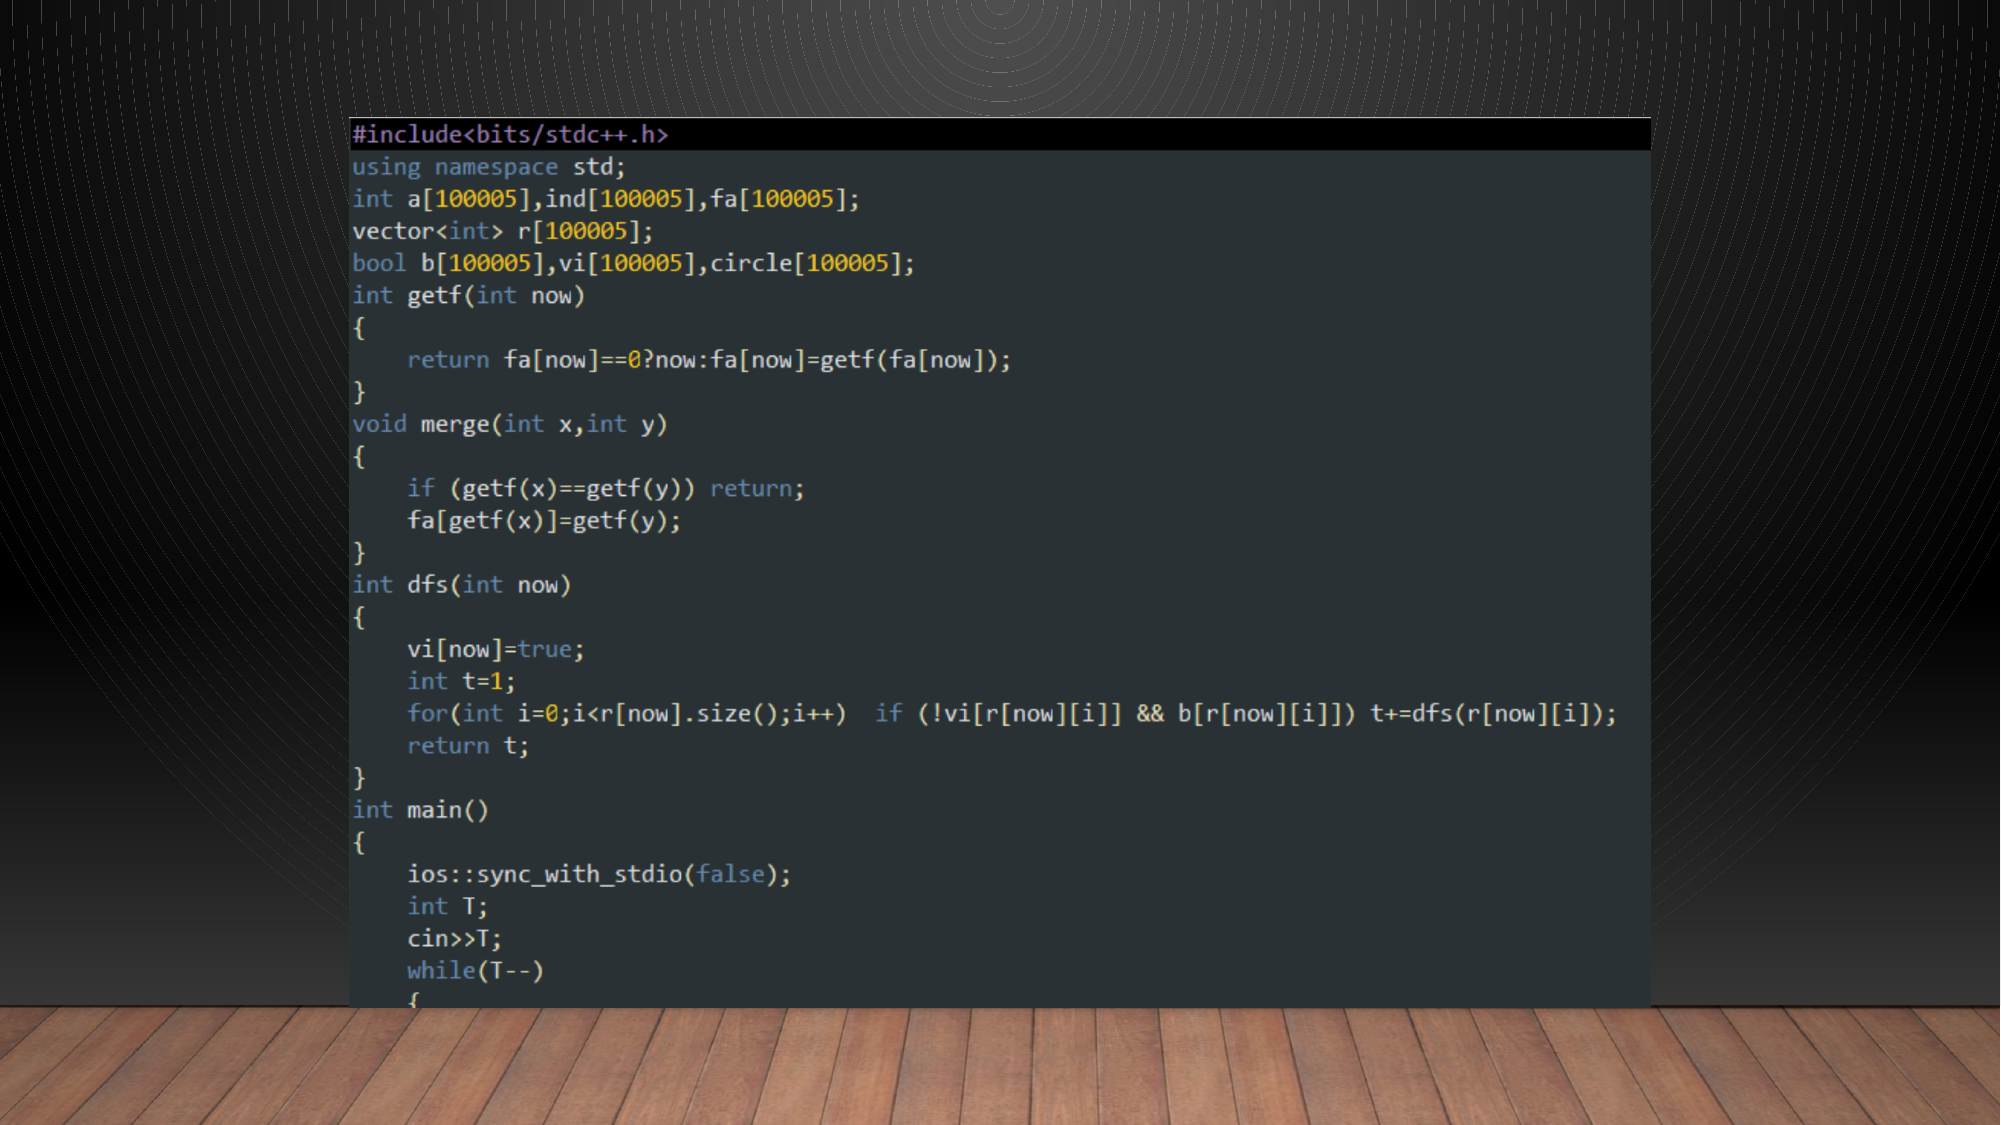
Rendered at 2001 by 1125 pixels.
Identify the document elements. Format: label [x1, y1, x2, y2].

picture [0, 117, 2000, 1125]
